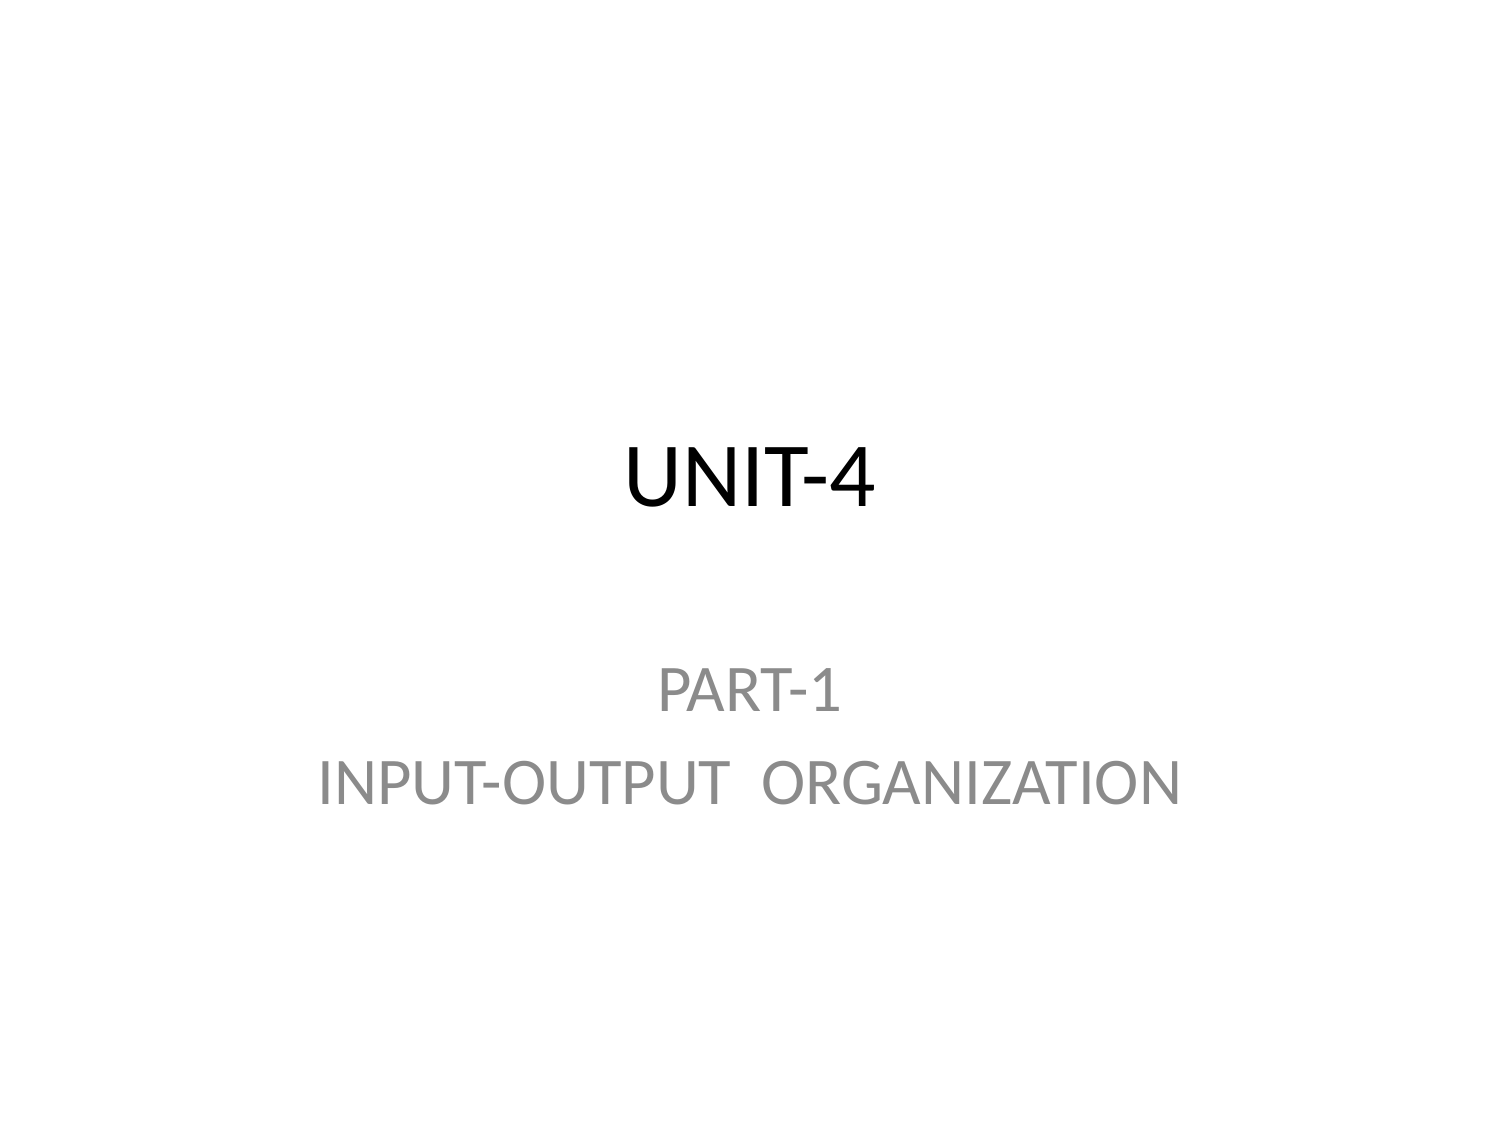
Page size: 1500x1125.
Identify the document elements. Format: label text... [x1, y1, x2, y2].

title UNIT-4 [112, 349, 1388, 591]
subtitle PART-1 INPUT-OUTPUT ORGANIZATION [225, 637, 1275, 925]
